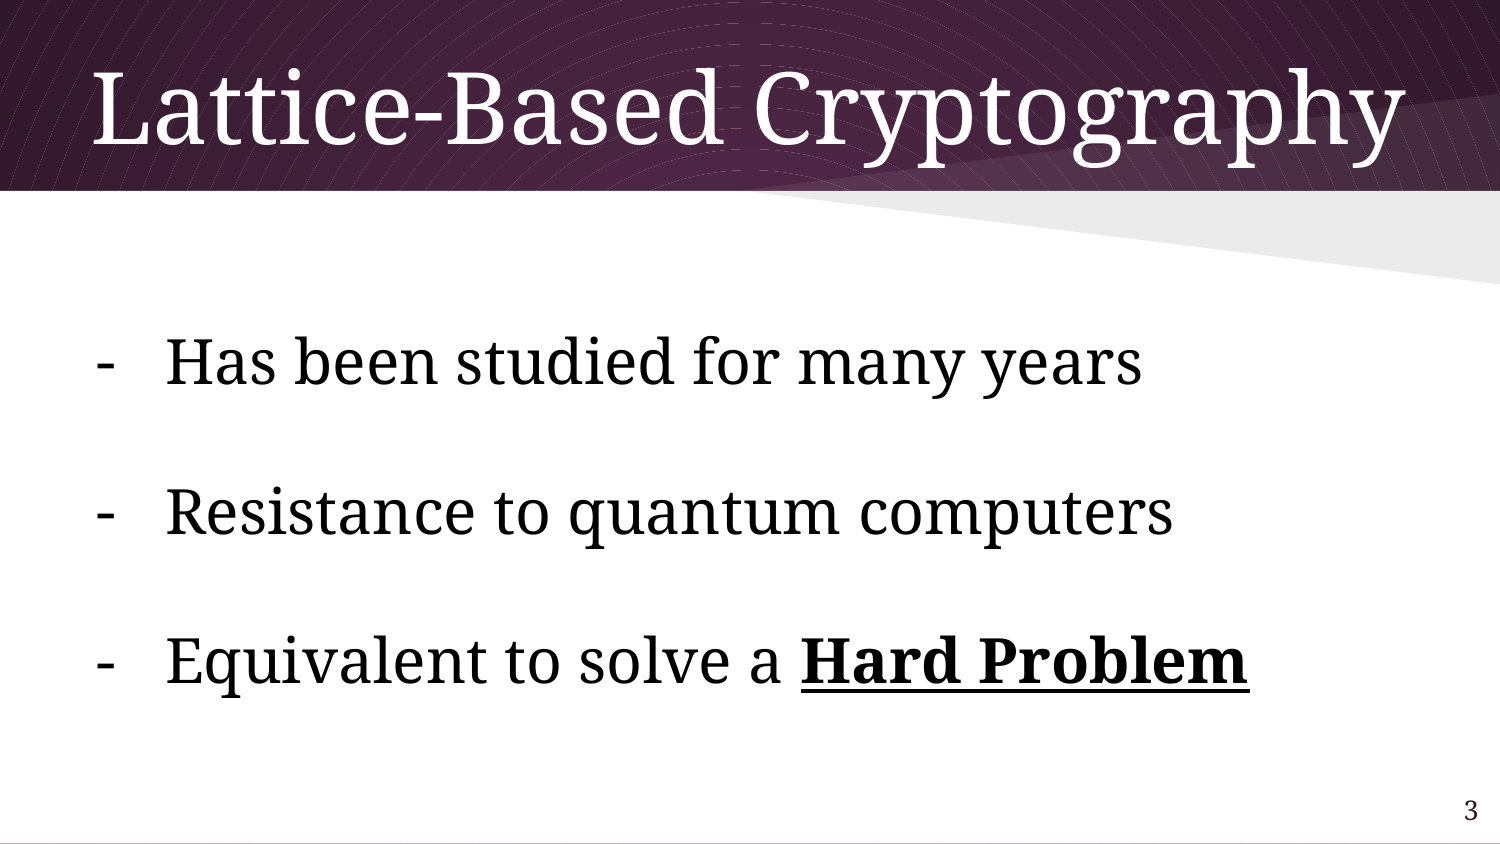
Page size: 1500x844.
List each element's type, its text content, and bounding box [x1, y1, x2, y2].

title Lattice-Based Cryptography [75, 33, 1425, 175]
slide_number 2 [1403, 779, 1494, 844]
list Has been studied for many years Resistance to quantum computers Equivalent to solve a Hard Problem [75, 196, 1425, 808]
